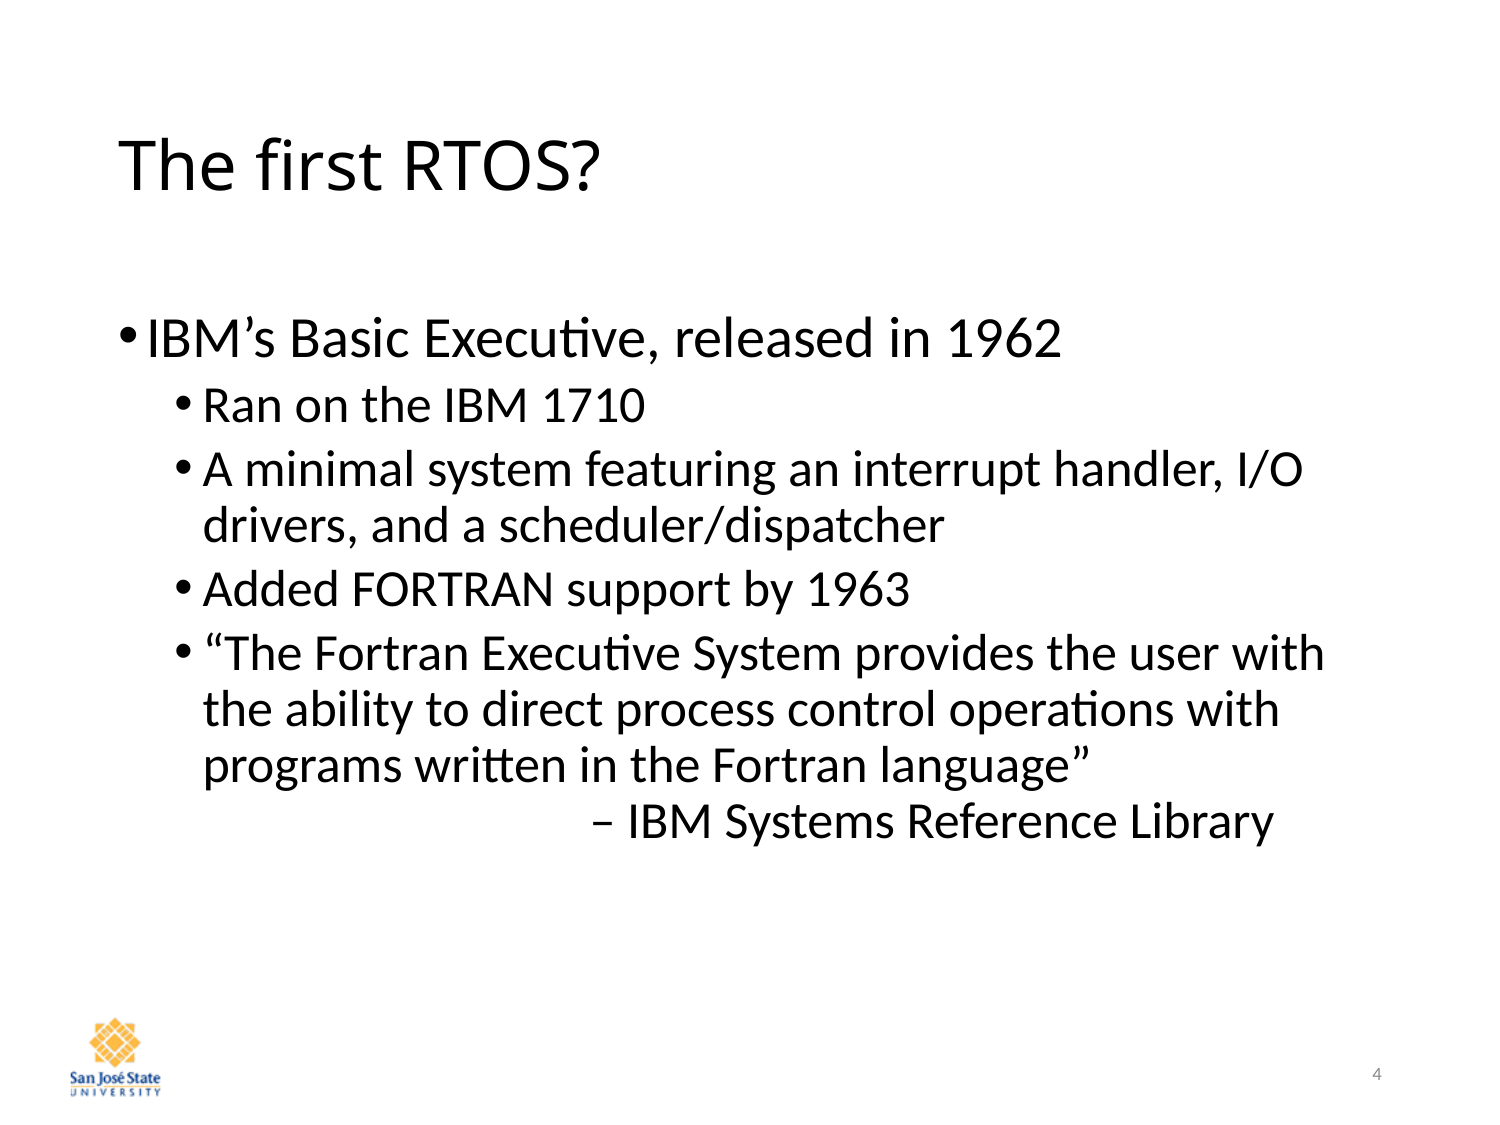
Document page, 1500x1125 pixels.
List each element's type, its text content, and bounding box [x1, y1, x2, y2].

title The first RTOS? [103, 59, 1397, 278]
list IBM’s Basic Executive, released in 1962 Ran on the IBM 1710 A minimal system featuring an interrupt handler, I/O drivers, and a scheduler/dispatcher Added FORTRAN support by 1963 “The Fortran Executive System provides the user with the ability to direct process control operations with programs written in the Fortran language” – IBM Systems Reference Library [103, 299, 1397, 1014]
picture [60, 1012, 166, 1112]
slide_number 4 [1059, 1042, 1397, 1103]
